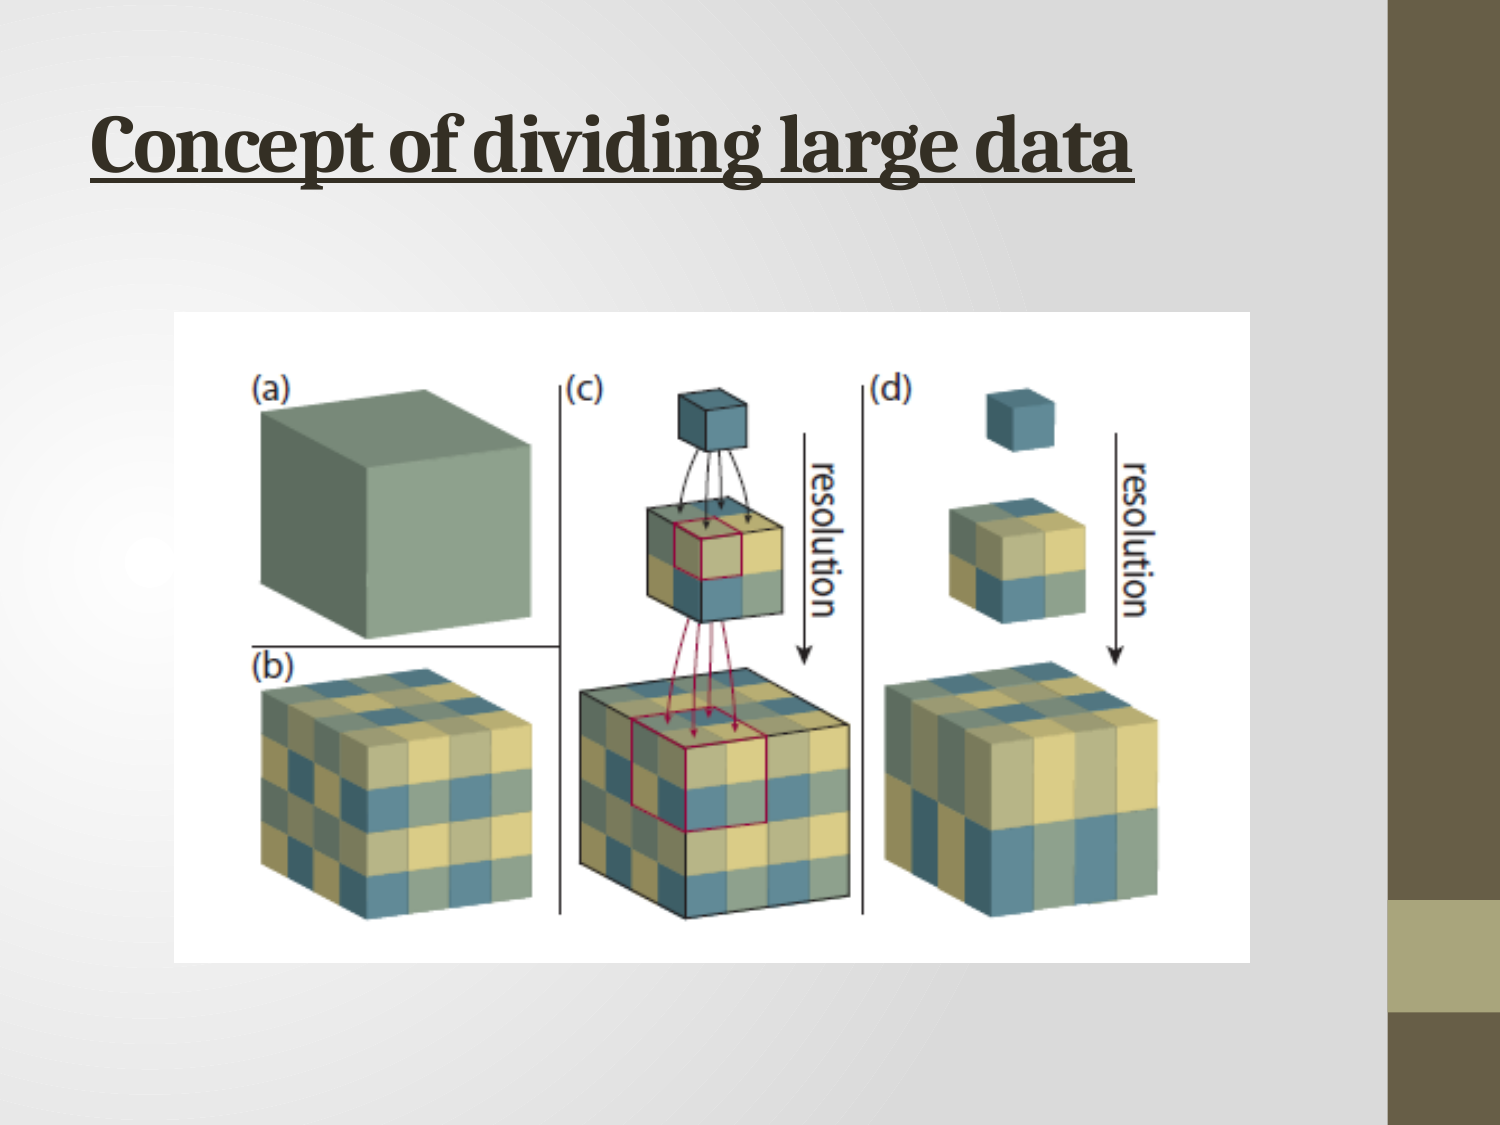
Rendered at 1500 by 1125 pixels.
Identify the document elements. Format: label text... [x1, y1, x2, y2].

title Concept of dividing large data [75, 45, 1325, 233]
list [174, 311, 1251, 964]
